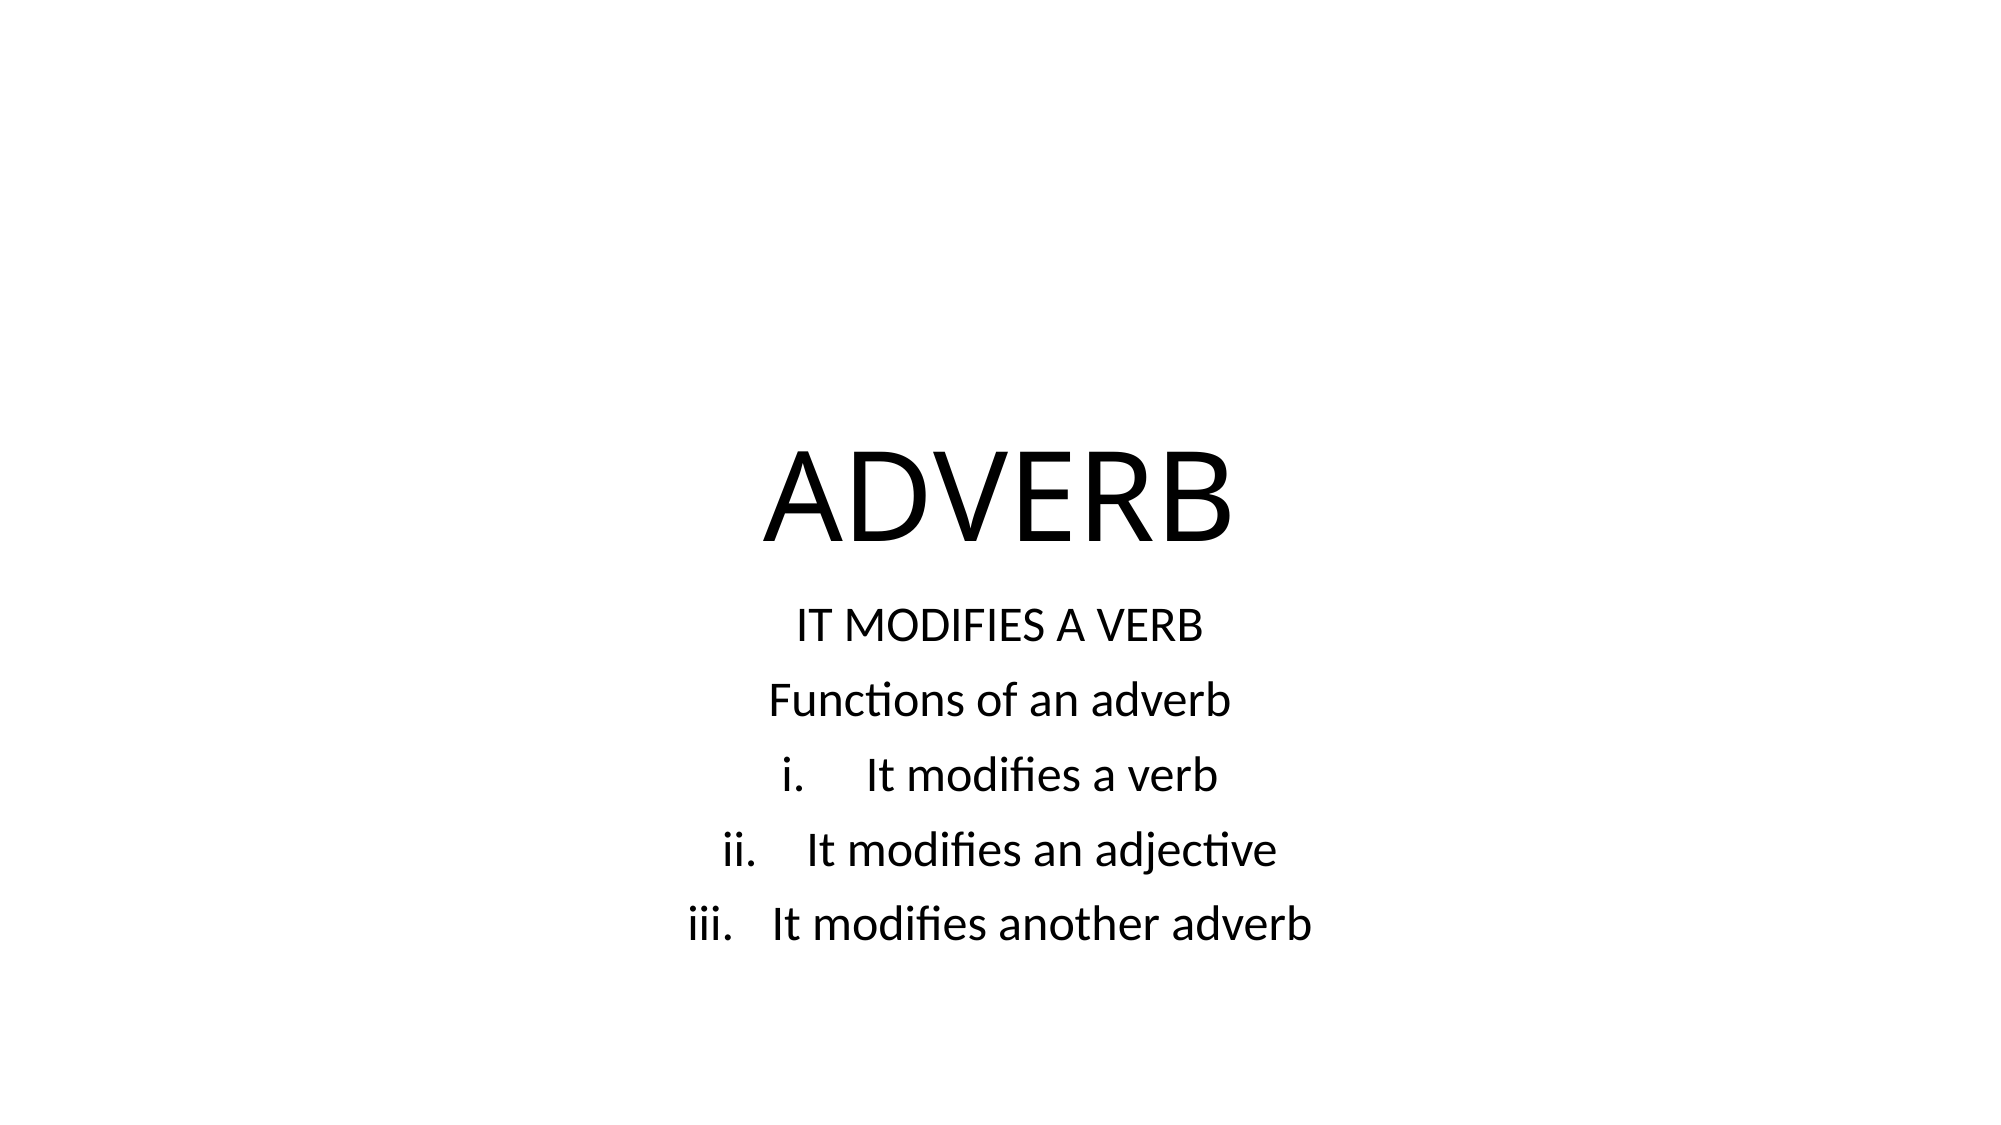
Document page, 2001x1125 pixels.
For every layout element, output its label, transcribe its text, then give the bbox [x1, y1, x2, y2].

title ADVERB [249, 184, 1750, 576]
subtitle IT MODIFIES A VERB Functions of an adverb It modifies a verb It modifies an adjective It modifies another adverb [249, 590, 1750, 1125]
